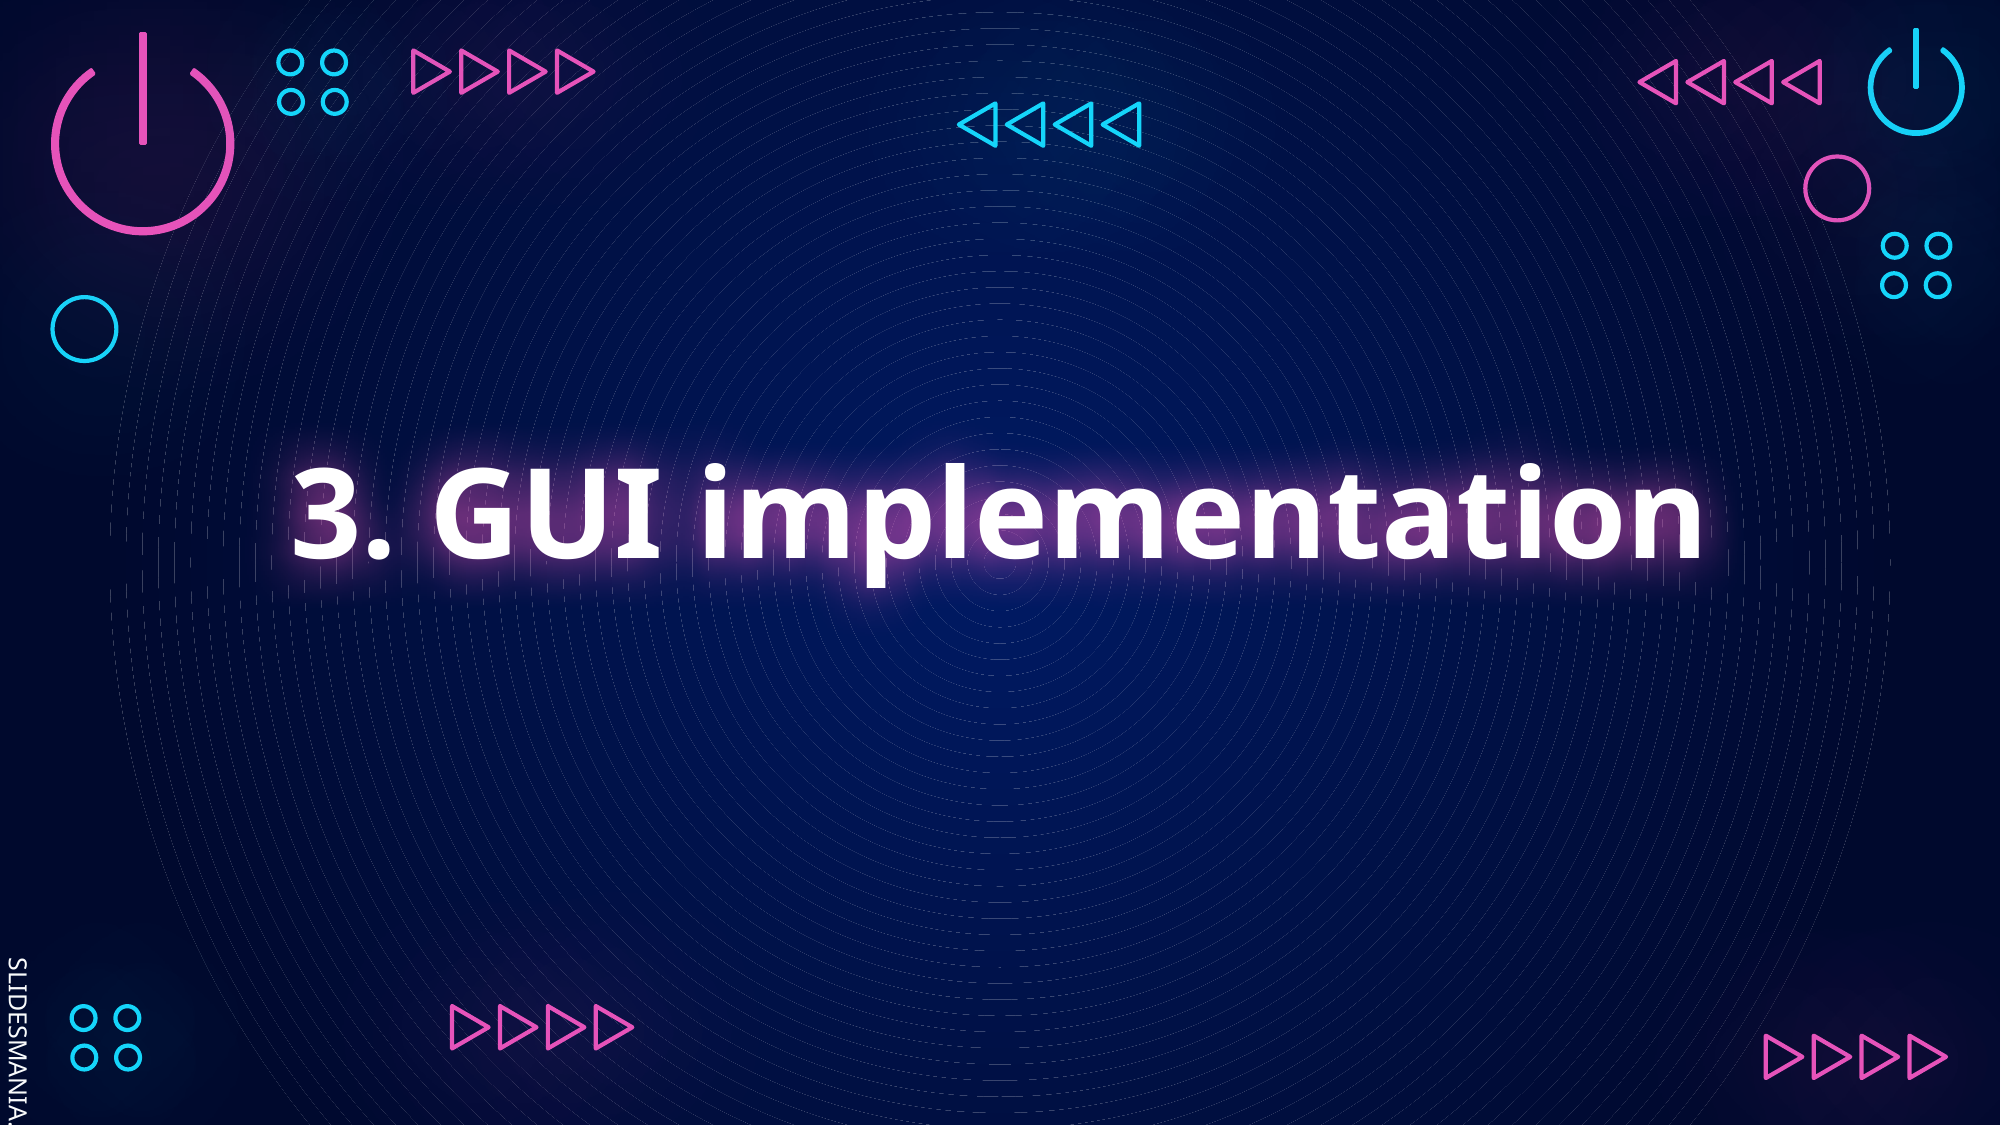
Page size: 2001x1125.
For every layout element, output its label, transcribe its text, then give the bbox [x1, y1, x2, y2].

title 3. GUI implementation [146, 413, 1853, 539]
